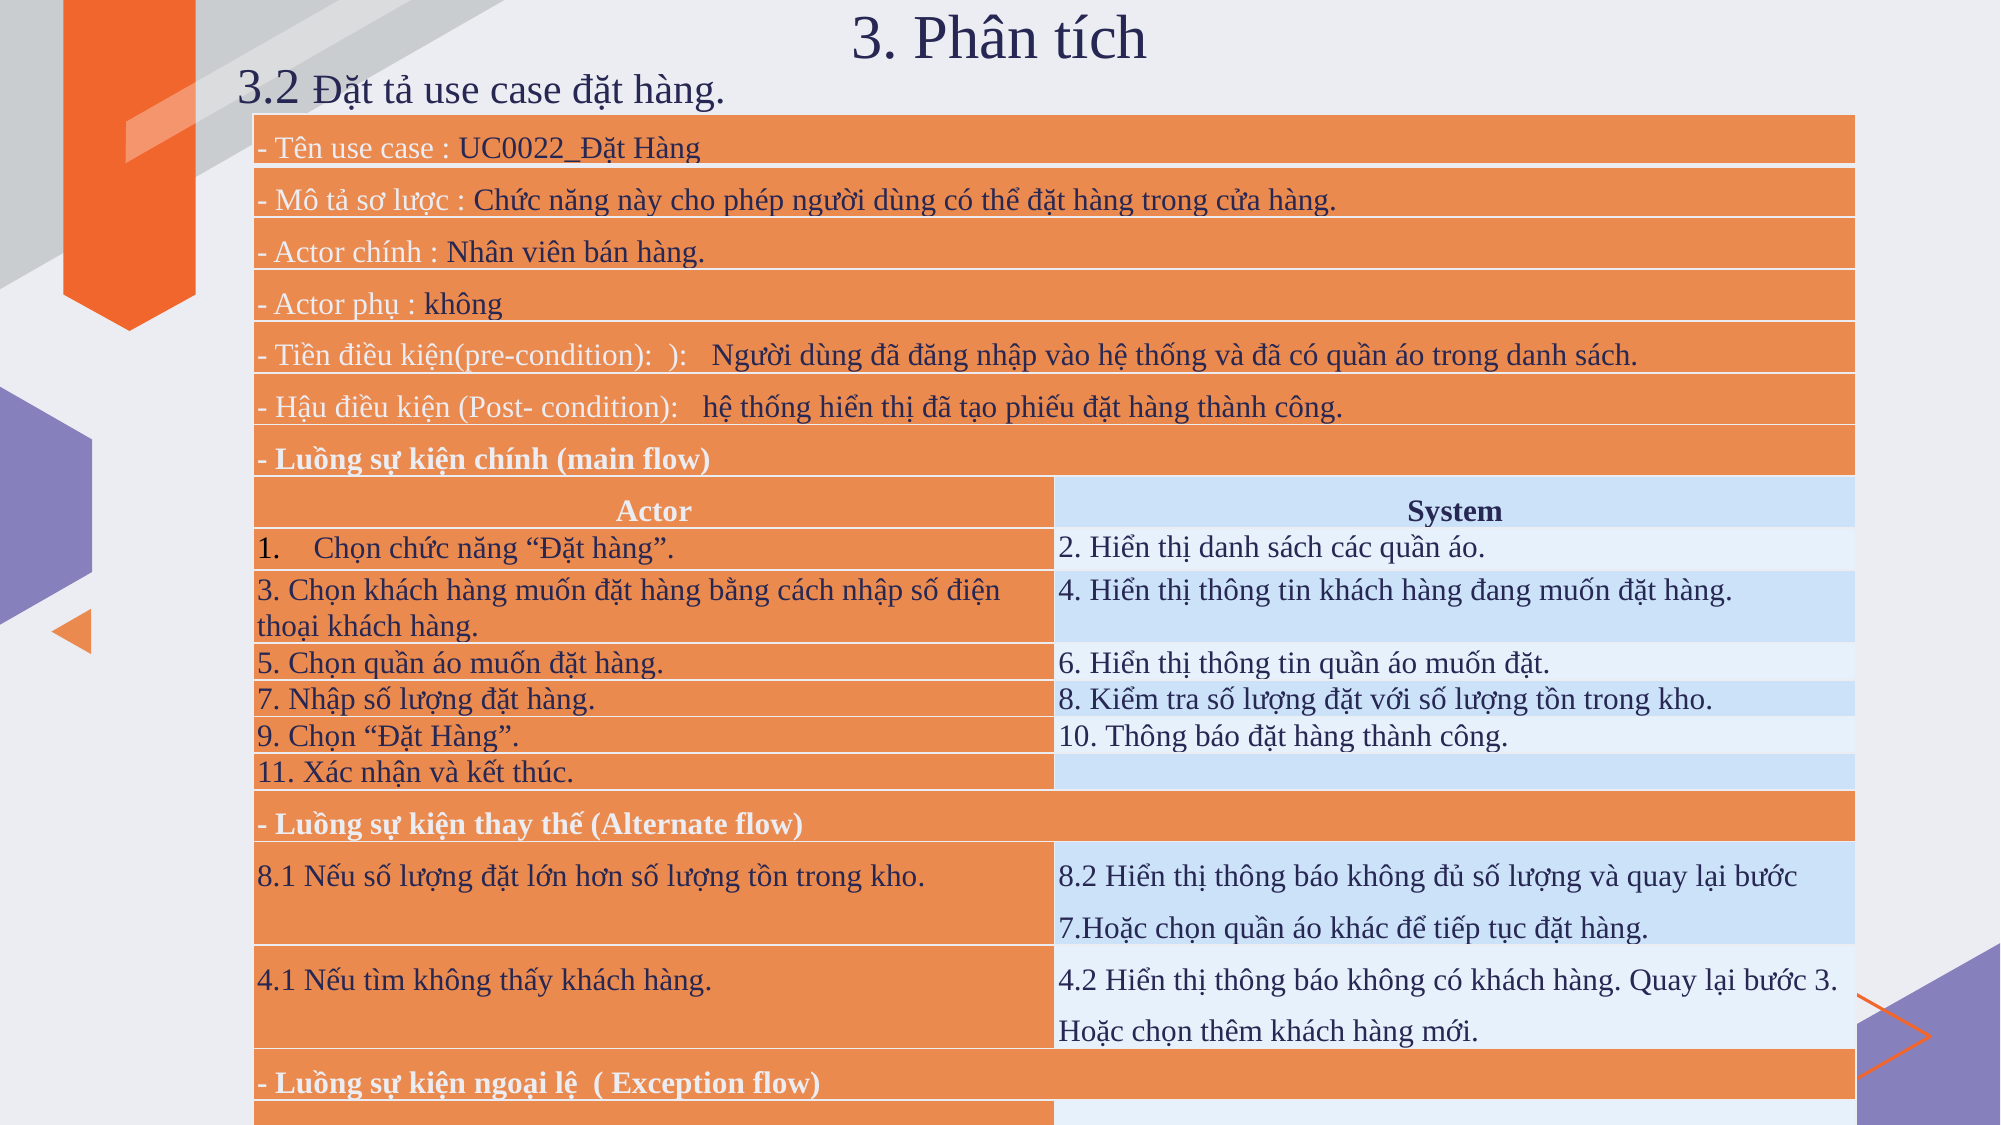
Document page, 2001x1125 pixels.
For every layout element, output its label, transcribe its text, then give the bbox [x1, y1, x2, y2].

table_cell 10. Thông báo đặt hàng thành công. [1055, 717, 1855, 752]
table_cell 2. Hiển thị danh sách các quần áo. [1055, 529, 1855, 569]
table_cell 9. Chọn “Đặt Hàng”. [254, 717, 1054, 752]
title 3. Phân tích [762, 0, 1238, 103]
table_cell - Luồng sự kiện ngoại lệ ( Exception flow) [254, 1049, 1855, 1099]
table_cell - Mô tả sơ lược : Chức năng này cho phép người dùng có thể đặt hàng trong cửa hàng. [254, 168, 1855, 216]
subtitle 3.2 Đặt tả use case đặt hàng. [222, 40, 1178, 126]
table_header - Tên use case : UC0022_Đặt Hàng [254, 115, 1855, 163]
table_cell - Tiền điều kiện(pre-condition): ): Người dùng đã đăng nhập vào hệ thống và đã có quần áo trong danh sách. [254, 322, 1855, 372]
table_cell 8.2 Hiển thị thông báo không đủ số lượng và quay lại bước 7.Hoặc chọn quần áo khác để tiếp tục đặt hàng. [1055, 842, 1855, 944]
table_cell 4.1 Nếu tìm không thấy khách hàng. [254, 946, 1054, 1048]
table_cell [254, 1101, 1054, 1125]
table_cell 5. Chọn quần áo muốn đặt hàng. [254, 644, 1054, 679]
table_cell Chọn chức năng “Đặt hàng”. [254, 529, 1054, 569]
table_cell 6. Hiển thị thông tin quần áo muốn đặt. [1055, 644, 1855, 679]
table_cell 8. Kiểm tra số lượng đặt với số lượng tồn trong kho. [1055, 681, 1855, 716]
table_cell [1055, 1101, 1855, 1125]
table_cell - Luồng sự kiện thay thế (Alternate flow) [254, 791, 1855, 841]
table_cell - Hậu điều kiện (Post- condition): hệ thống hiển thị đã tạo phiếu đặt hàng thành công. [254, 374, 1855, 424]
table_cell 8.1 Nếu số lượng đặt lớn hơn số lượng tồn trong kho. [254, 842, 1054, 944]
table_cell 4.2 Hiển thị thông báo không có khách hàng. Quay lại bước 3. Hoặc chọn thêm khách hàng mới. [1055, 946, 1855, 1048]
table_cell - Actor chính : Nhân viên bán hàng. [254, 218, 1855, 268]
table_cell System [1055, 477, 1855, 527]
table_cell 7. Nhập số lượng đặt hàng. [254, 681, 1054, 716]
table_cell - Actor phụ : không [254, 270, 1855, 320]
table_cell 11. Xác nhận và kết thúc. [254, 754, 1054, 789]
table_cell 4. Hiển thị thông tin khách hàng đang muốn đặt hàng. [1055, 571, 1855, 642]
table_cell 3. Chọn khách hàng muốn đặt hàng bằng cách nhập số điện thoại khách hàng. [254, 571, 1054, 642]
table_cell Actor [254, 477, 1054, 527]
table_cell - Luồng sự kiện chính (main flow) [254, 425, 1855, 475]
table_cell [1055, 754, 1855, 789]
